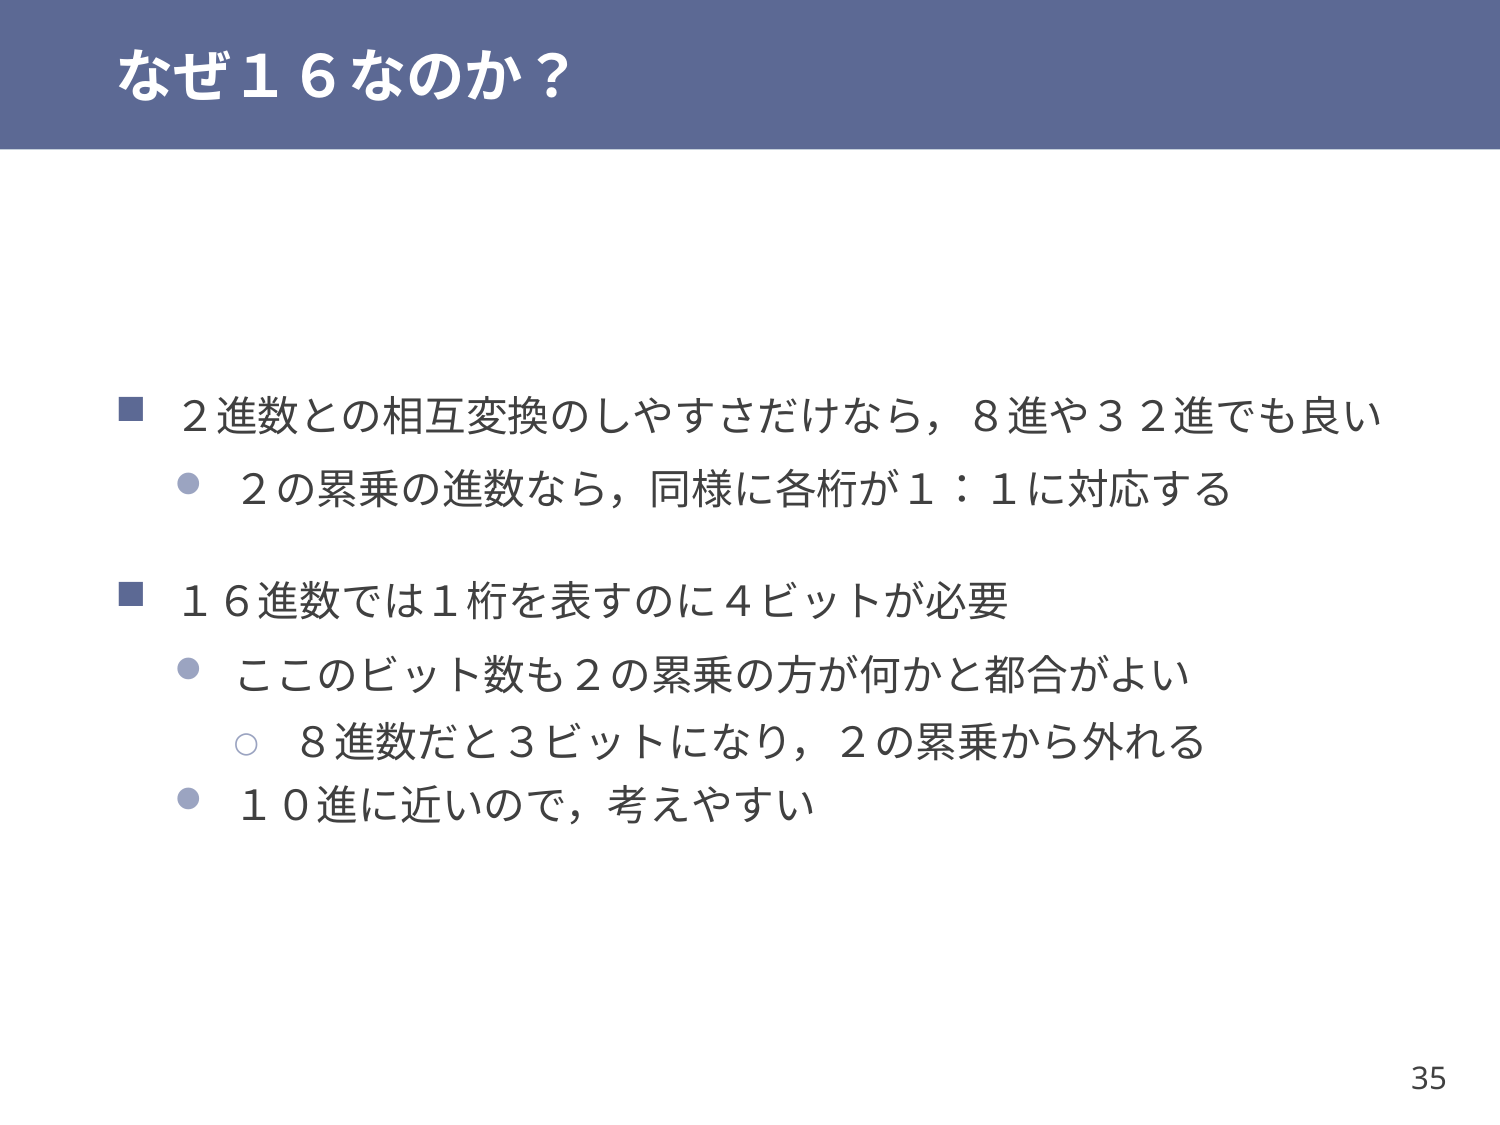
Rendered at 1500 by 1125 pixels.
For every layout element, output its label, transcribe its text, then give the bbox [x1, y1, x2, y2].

list ２進数との相互変換のしやすさだけなら，８進や３２進でも良い ２の累乗の進数なら，同様に各桁が１：１に対応する １６進数では１桁を表すのに４ビットが必要 ここのビット数も２の累乗の方が何かと都合がよい ８進数だと３ビットになり，２の累乗から外れる １０進に近いので，考えやすい [100, 178, 1459, 1036]
title なぜ１６なのか？ [100, 0, 1500, 150]
